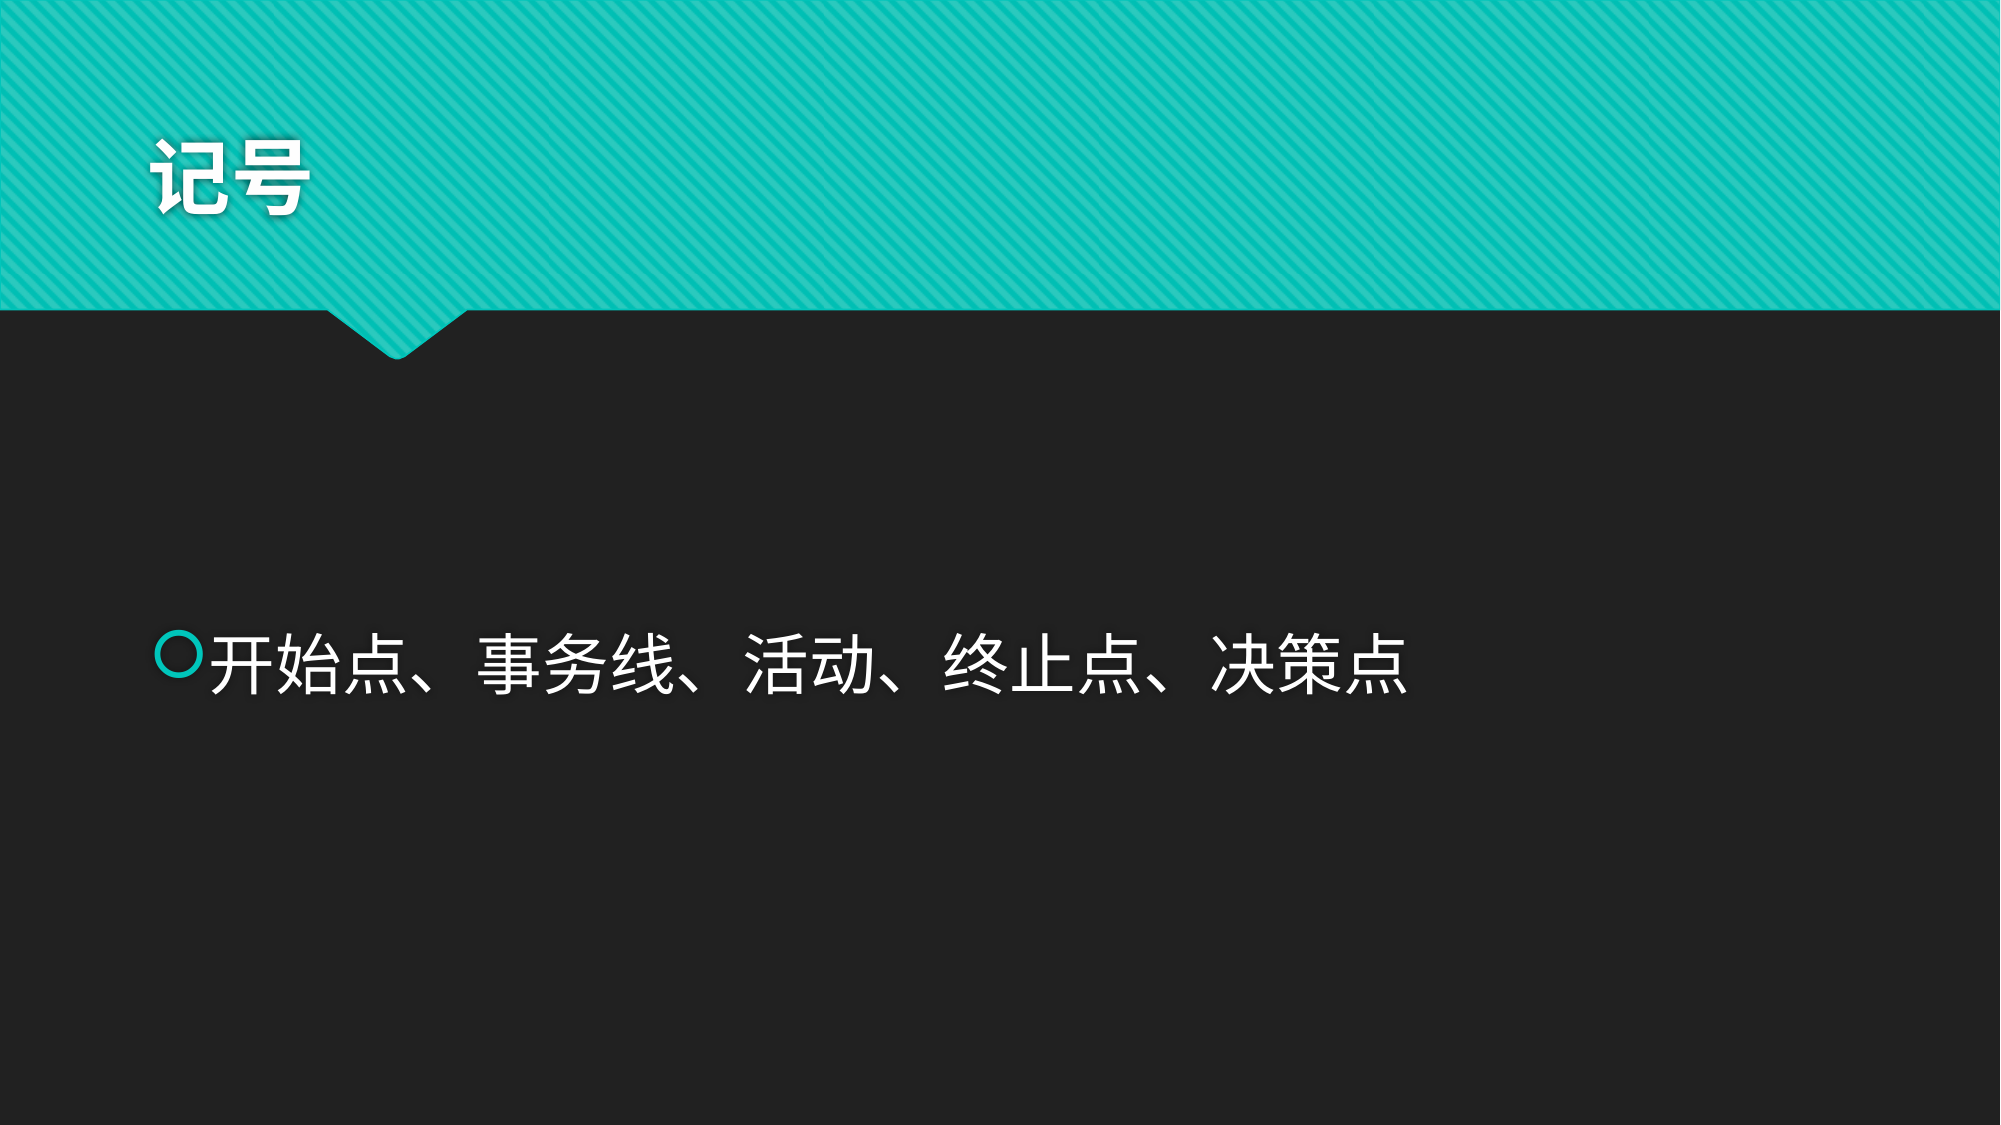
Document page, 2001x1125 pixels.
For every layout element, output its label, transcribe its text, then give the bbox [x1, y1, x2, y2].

title 记号 [132, 73, 1868, 233]
list 开始点、事务线、活动、终止点、决策点 [134, 364, 1866, 962]
